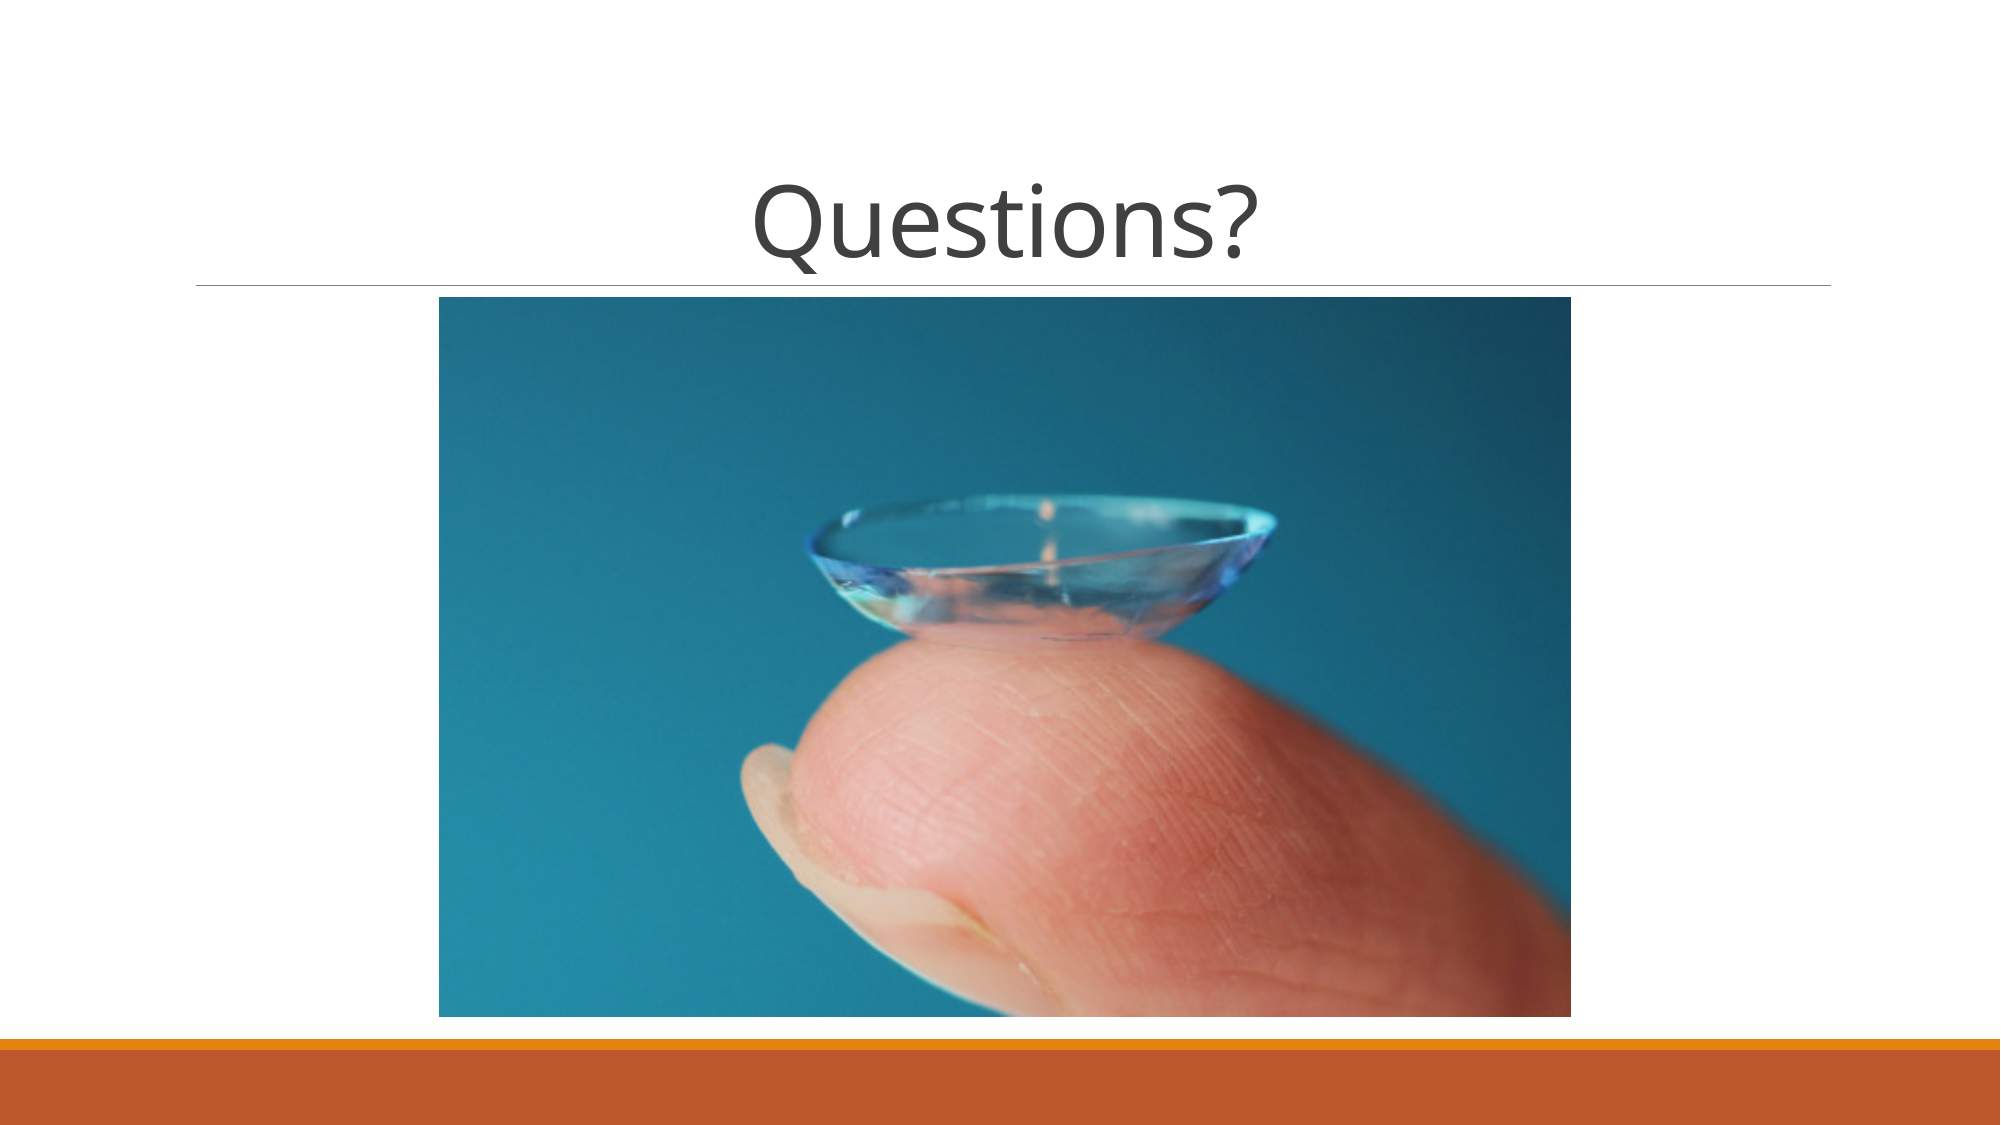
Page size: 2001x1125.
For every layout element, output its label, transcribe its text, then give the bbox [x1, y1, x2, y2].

picture [438, 297, 1572, 1017]
title Questions? [180, 47, 1830, 285]
